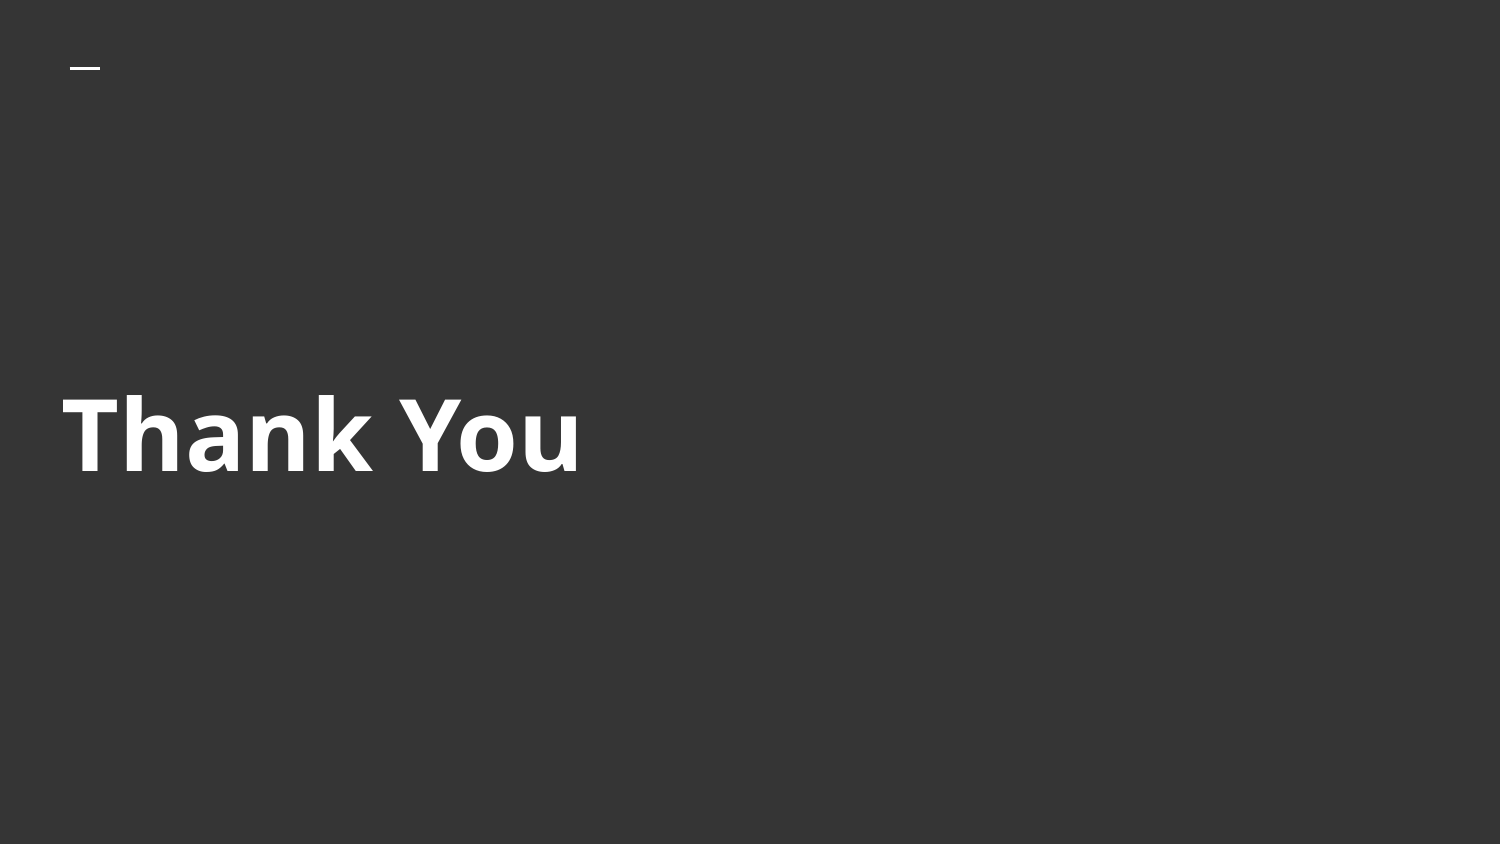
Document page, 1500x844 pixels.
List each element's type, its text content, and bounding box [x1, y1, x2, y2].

title Thank You [46, 116, 1071, 746]
